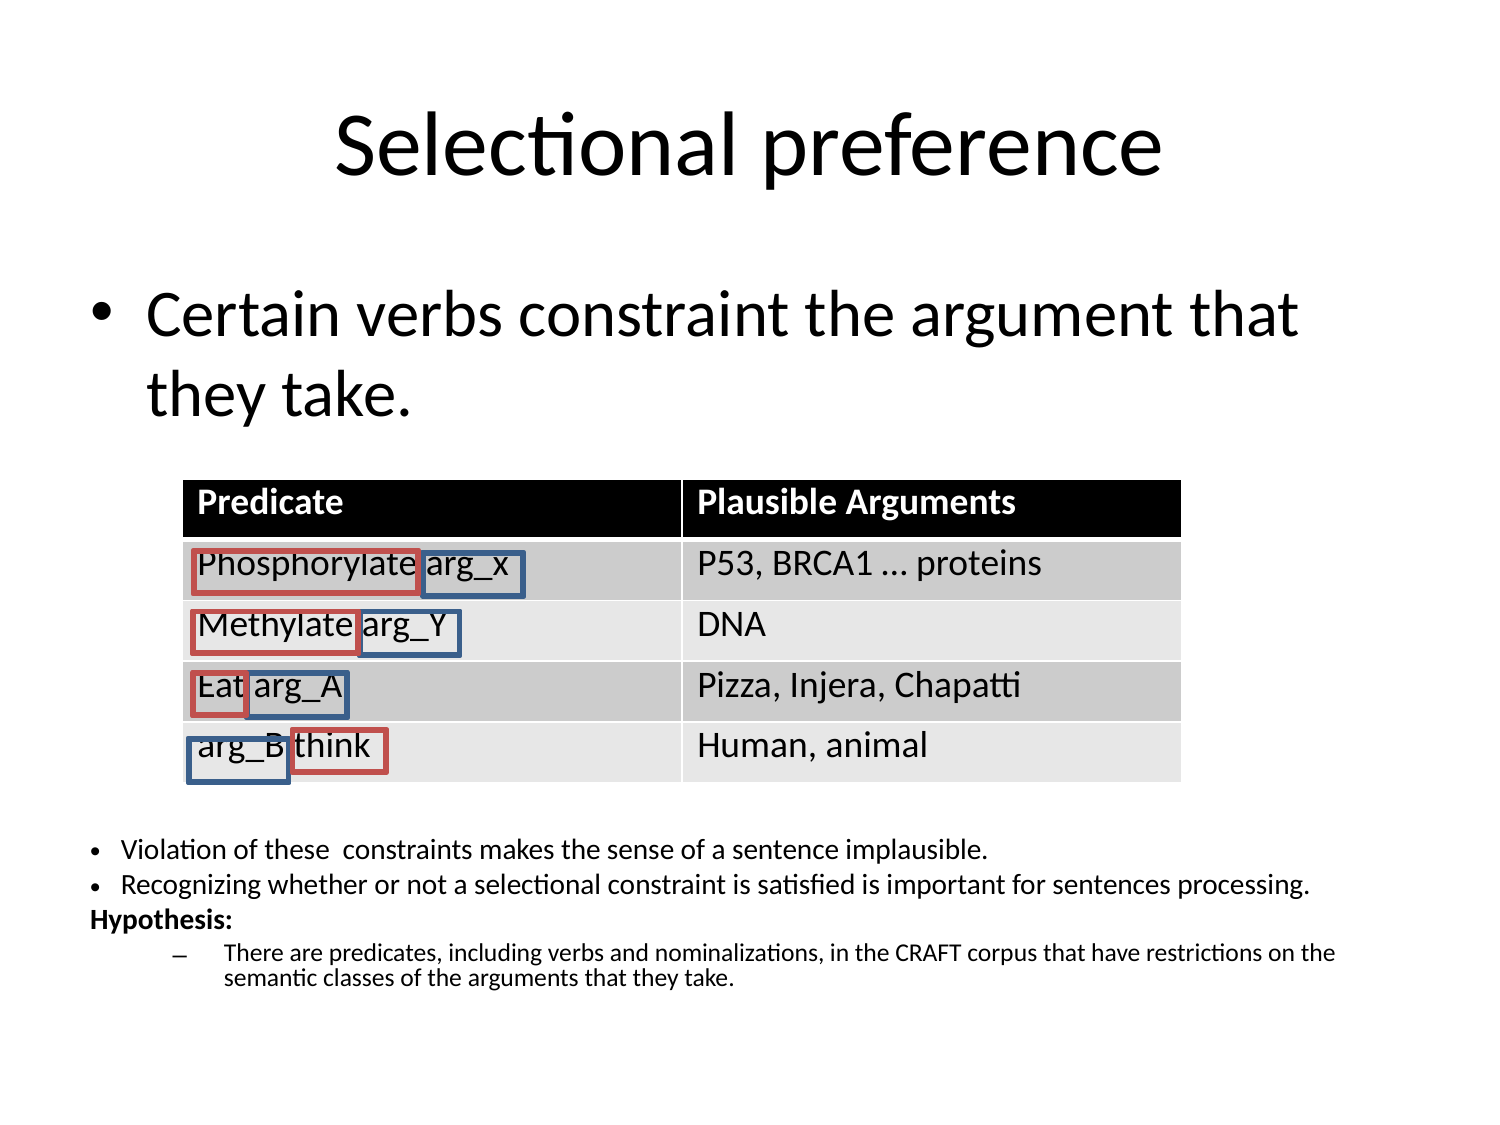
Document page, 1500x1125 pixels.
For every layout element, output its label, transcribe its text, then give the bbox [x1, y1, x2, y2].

table_cell P53, BRCA1 … proteins [683, 542, 1181, 600]
text_box [191, 548, 421, 596]
table_cell Methylate arg_Y [183, 601, 681, 660]
table_cell Pizza, Injera, Chapatti [683, 662, 1181, 721]
table_cell Phosphorylate arg_x [183, 542, 681, 600]
text_box [420, 550, 526, 599]
table_header Plausible Arguments [683, 480, 1181, 537]
text_box [357, 609, 462, 658]
text_box [190, 670, 249, 718]
table_cell arg_B think [183, 723, 681, 782]
text_box [190, 609, 361, 656]
text_box [290, 727, 389, 775]
list Certain verbs constraint the argument that they take. [75, 262, 1425, 808]
text_box [186, 736, 291, 785]
text_box Violation of these constraints makes the sense of a sentence implausible. Recognizing whether or not a selectional constraint is satisfied is important for sentences processing. Hypothesis: There are predicates, including verbs and nominalizations, in the CRAFT corpus that have restrictions on the semantic classes of the arguments that they take. [74, 829, 1425, 1005]
title Selectional preference [75, 45, 1425, 233]
table_header Predicate [183, 480, 681, 537]
table_cell Human, animal [683, 723, 1181, 782]
text_box [244, 670, 350, 720]
table_cell Eat arg_A [183, 662, 681, 721]
table_cell DNA [683, 601, 1181, 660]
